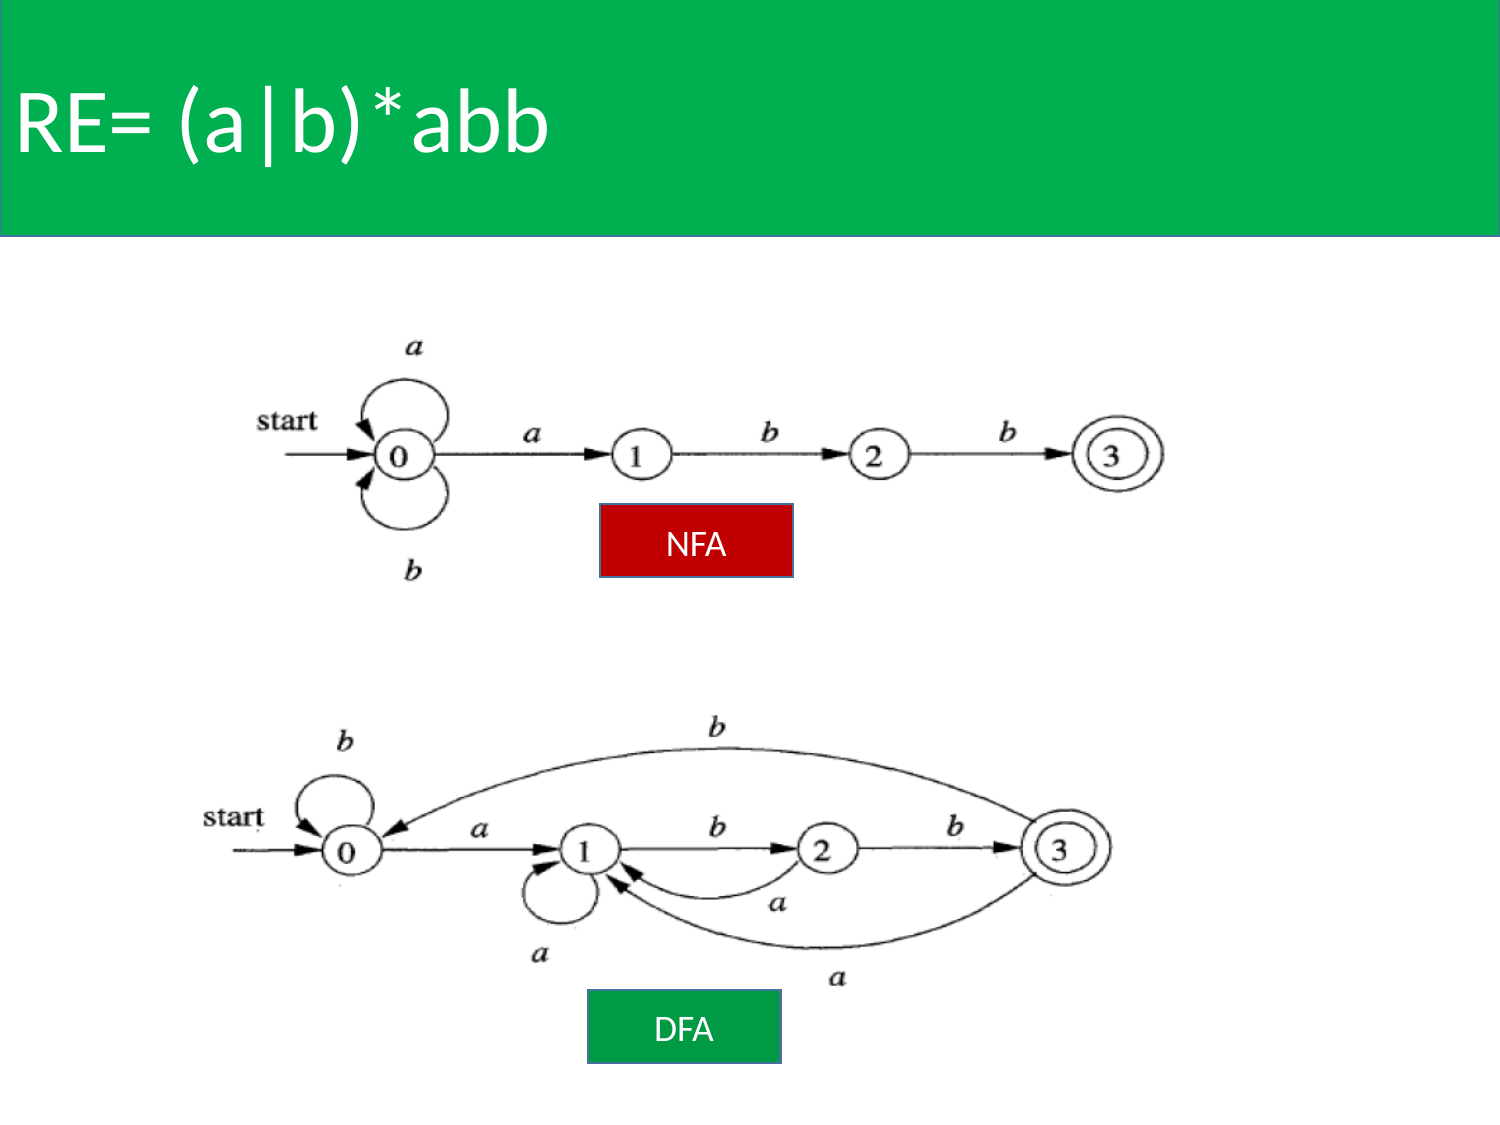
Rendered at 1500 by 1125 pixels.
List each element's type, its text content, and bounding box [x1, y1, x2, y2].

picture [0, 229, 1500, 1113]
text_box RE= (a|b)*abb [0, 0, 1500, 229]
